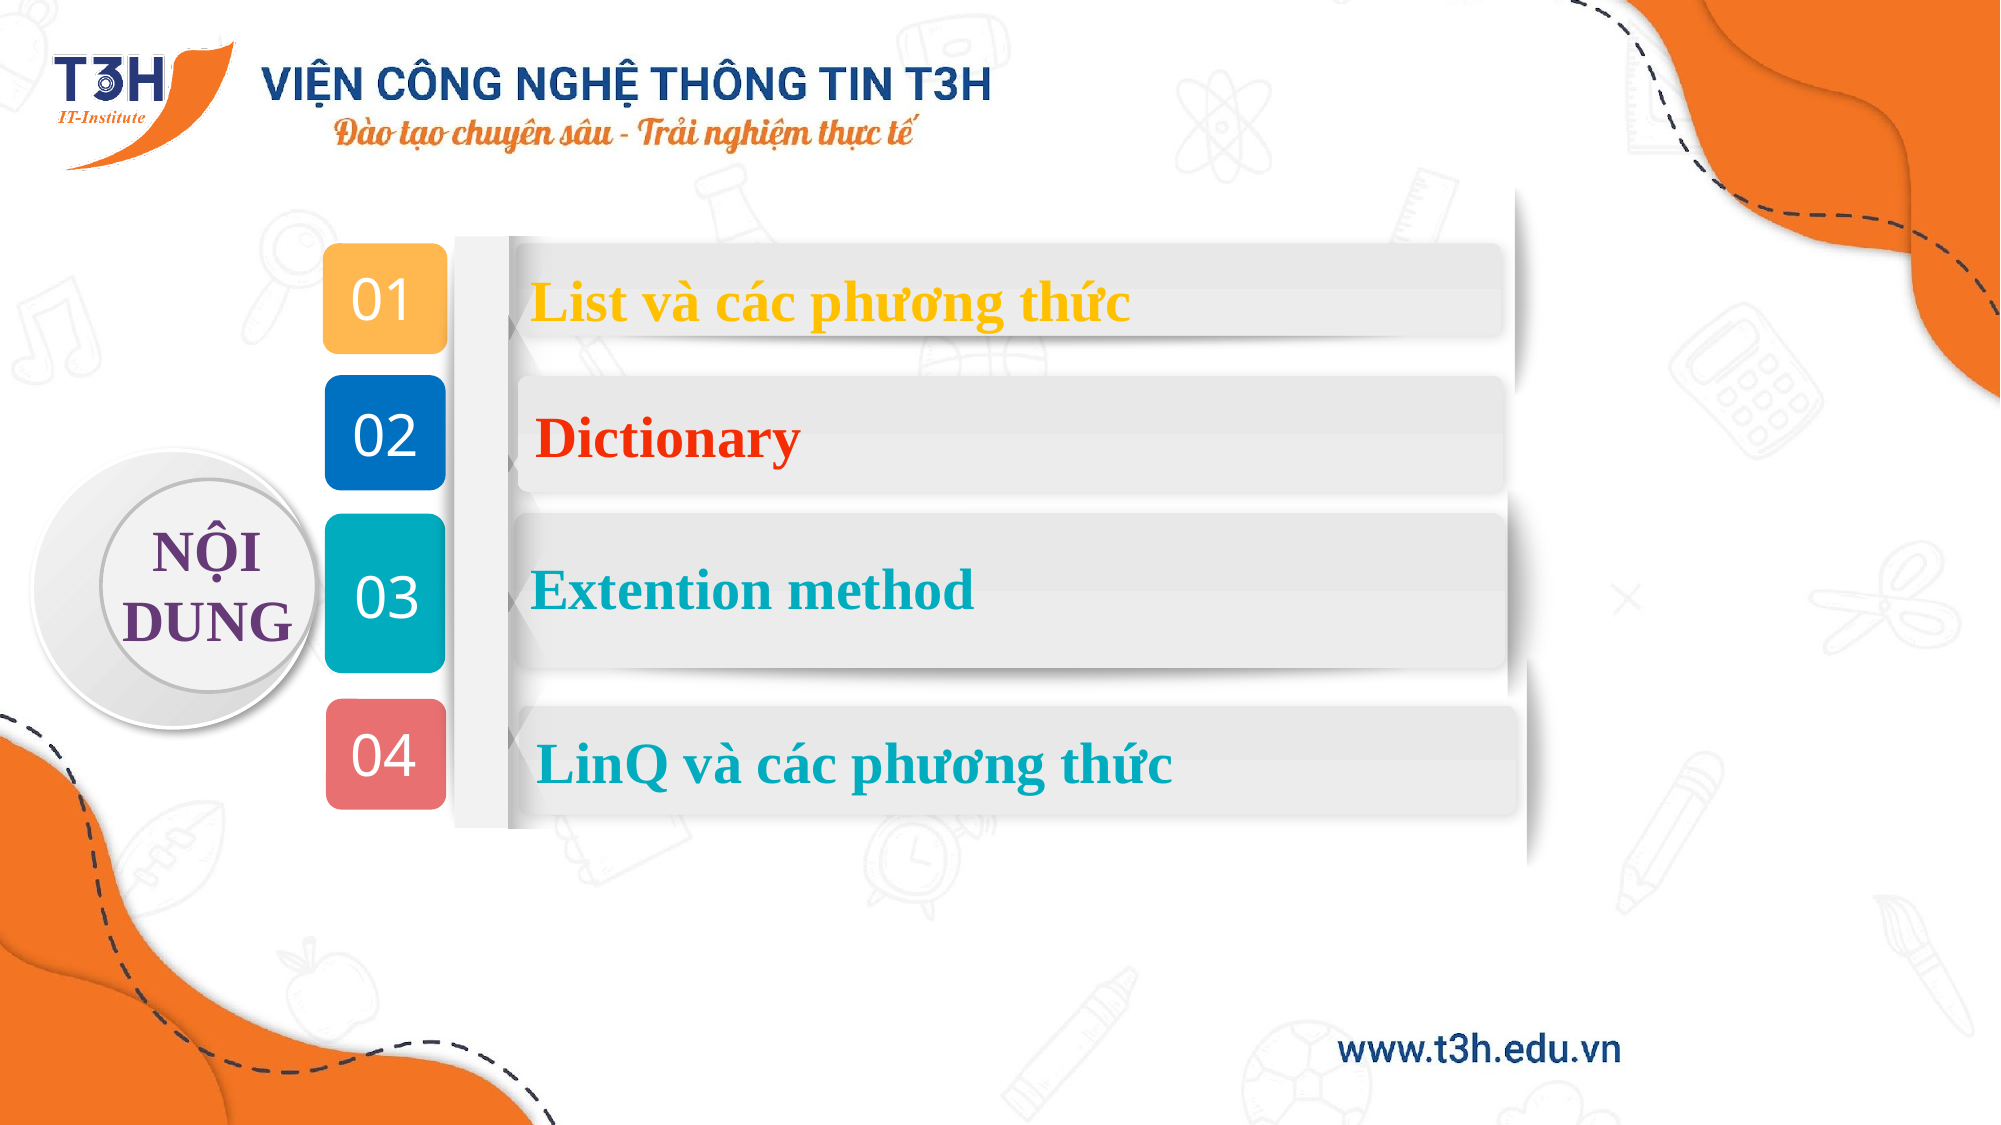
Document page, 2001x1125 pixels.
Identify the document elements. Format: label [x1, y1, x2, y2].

text_box [322, 697, 423, 816]
text_box [558, 705, 1587, 817]
text_box [428, 235, 553, 835]
text_box [322, 238, 424, 357]
text_box [558, 512, 1576, 700]
text_box [517, 375, 1504, 494]
picture [0, 0, 2000, 1125]
text_box [557, 243, 1571, 355]
text_box [324, 513, 423, 685]
text_box [31, 449, 349, 729]
